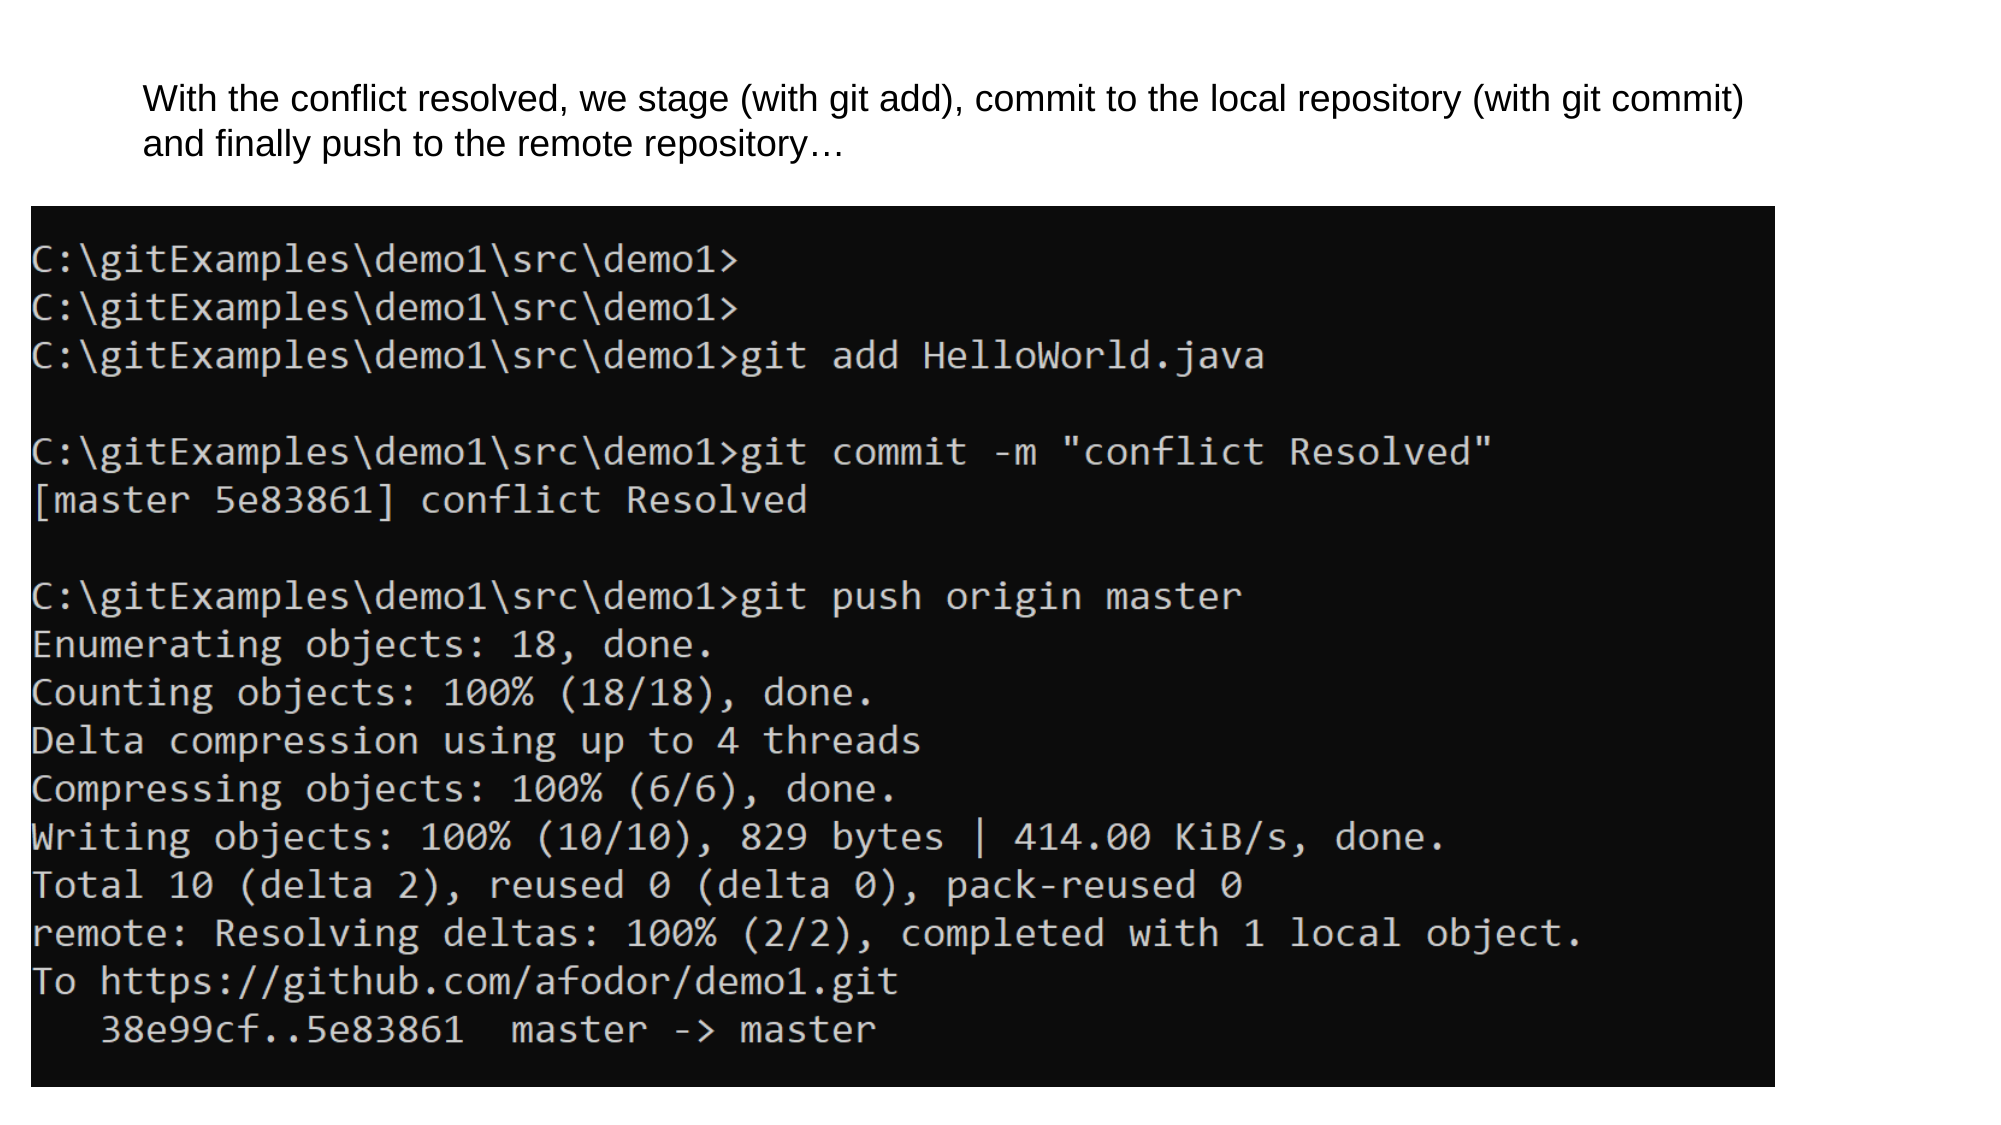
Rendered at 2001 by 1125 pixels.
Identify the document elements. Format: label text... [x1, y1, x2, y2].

picture [31, 206, 1775, 1087]
text_box With the conflict resolved, we stage (with git add), commit to the local repository (with git commit) and finally push to the remote repository… [127, 66, 1772, 172]
